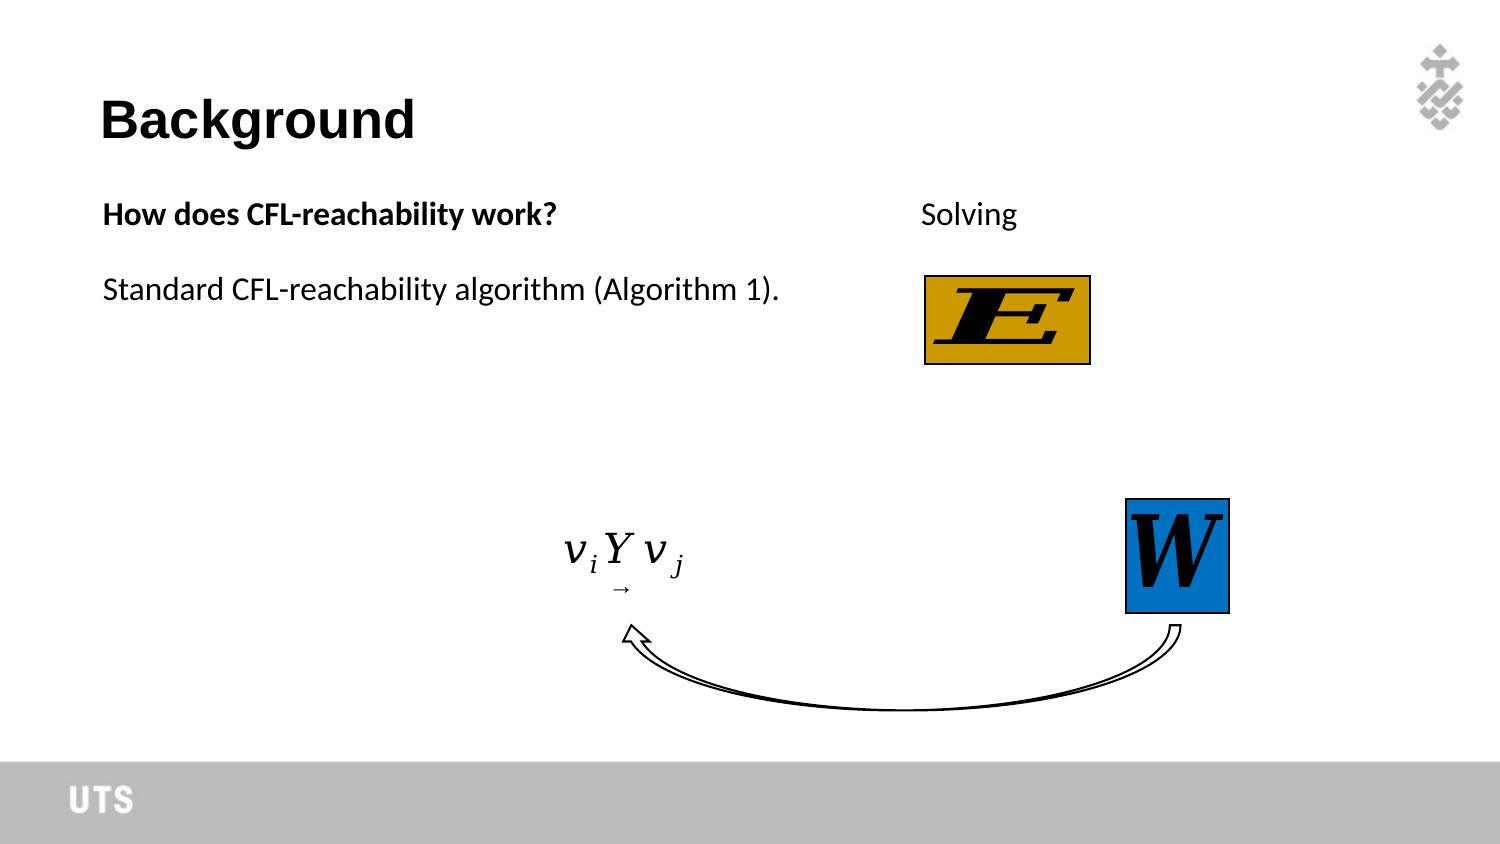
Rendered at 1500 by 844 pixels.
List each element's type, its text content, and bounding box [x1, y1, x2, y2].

text_box How does CFL-reachability work? Standard CFL-reachability algorithm (Algorithm 1). [102, 186, 1438, 325]
text_box [623, 625, 1181, 711]
picture [0, 0, 1500, 844]
text_box Background [100, 10, 1352, 150]
slide_number 9 [1361, 29, 1454, 88]
text_box Solving [921, 186, 1164, 249]
